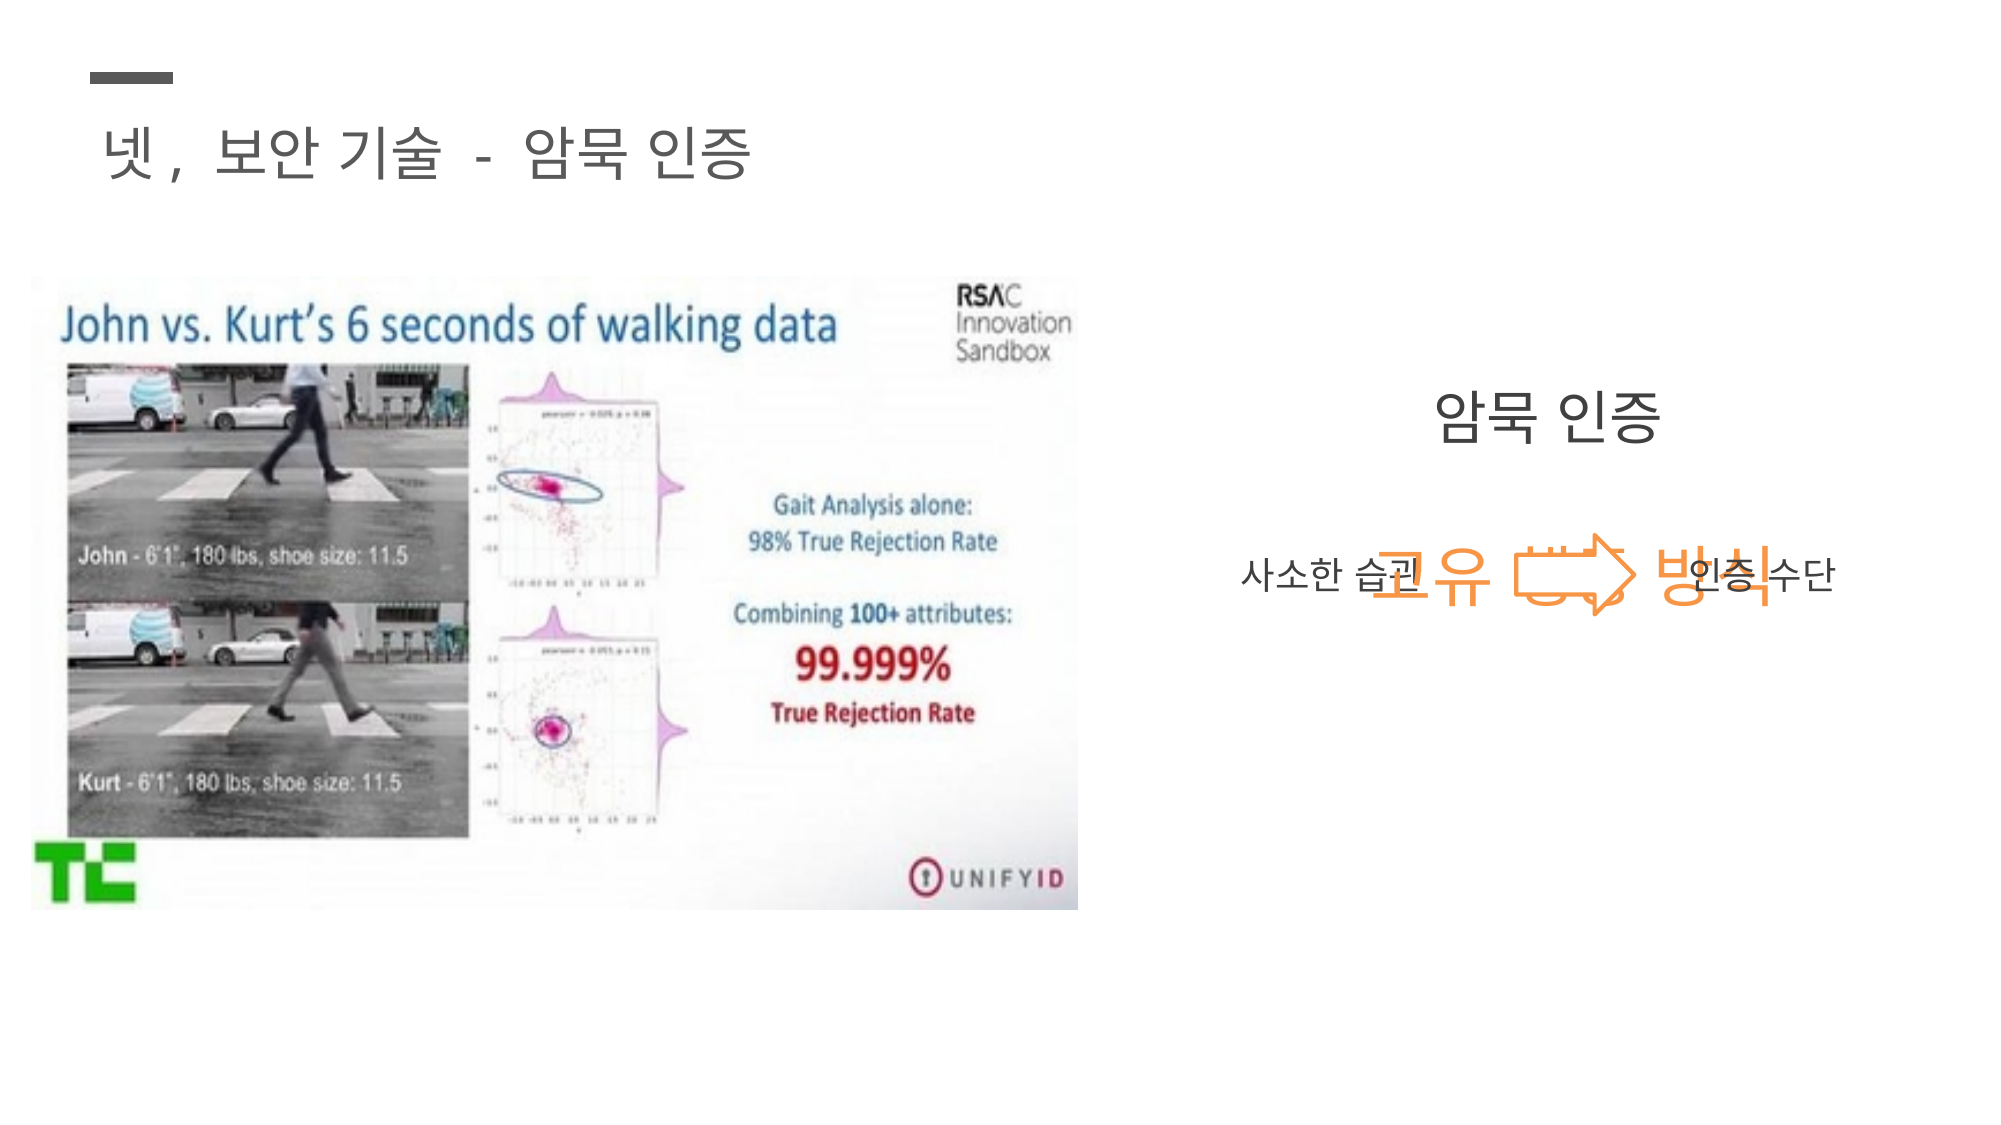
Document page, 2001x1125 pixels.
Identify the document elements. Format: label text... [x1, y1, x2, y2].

text_box 넷, 보안 기술 - 암묵 인증 [87, 110, 938, 195]
picture [31, 275, 1079, 911]
text_box 사소한 습관 [1225, 544, 1355, 605]
text_box [1514, 533, 1637, 617]
text_box 인증 수단 [1673, 544, 1869, 605]
text_box 암묵 인증 [1418, 373, 1733, 459]
text_box 고유 행동 방식 [1355, 527, 1811, 622]
